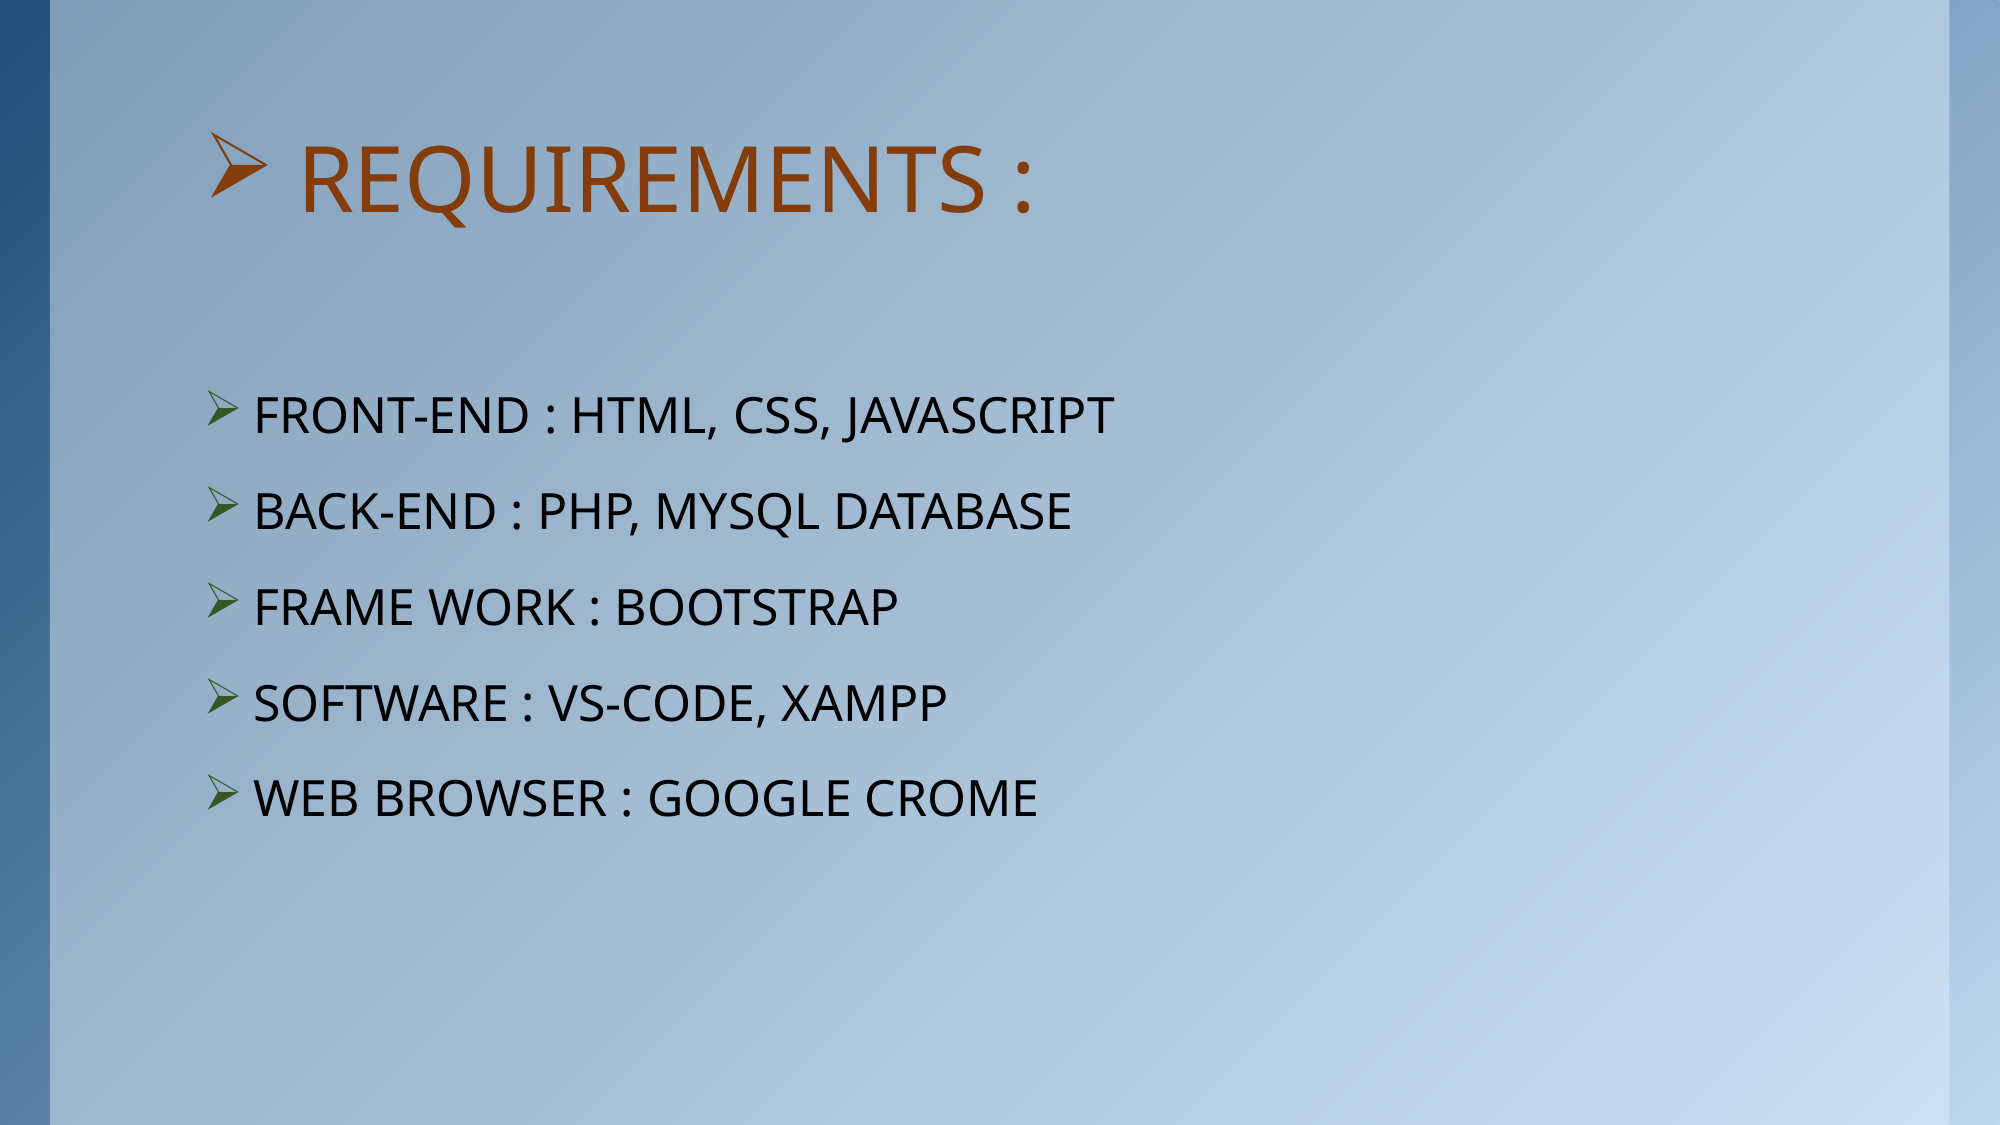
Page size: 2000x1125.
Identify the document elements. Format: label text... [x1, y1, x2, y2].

title REQUIREMENTS : [183, 12, 1850, 242]
list FRONT-END : HTML, CSS, JAVASCRIPT BACK-END : PHP, MYSQL DATABASE FRAME WORK : BOOTSTRAP SOFTWARE : VS-CODE, XAMPP WEB BROWSER : GOOGLE CROME [183, 279, 1850, 1013]
